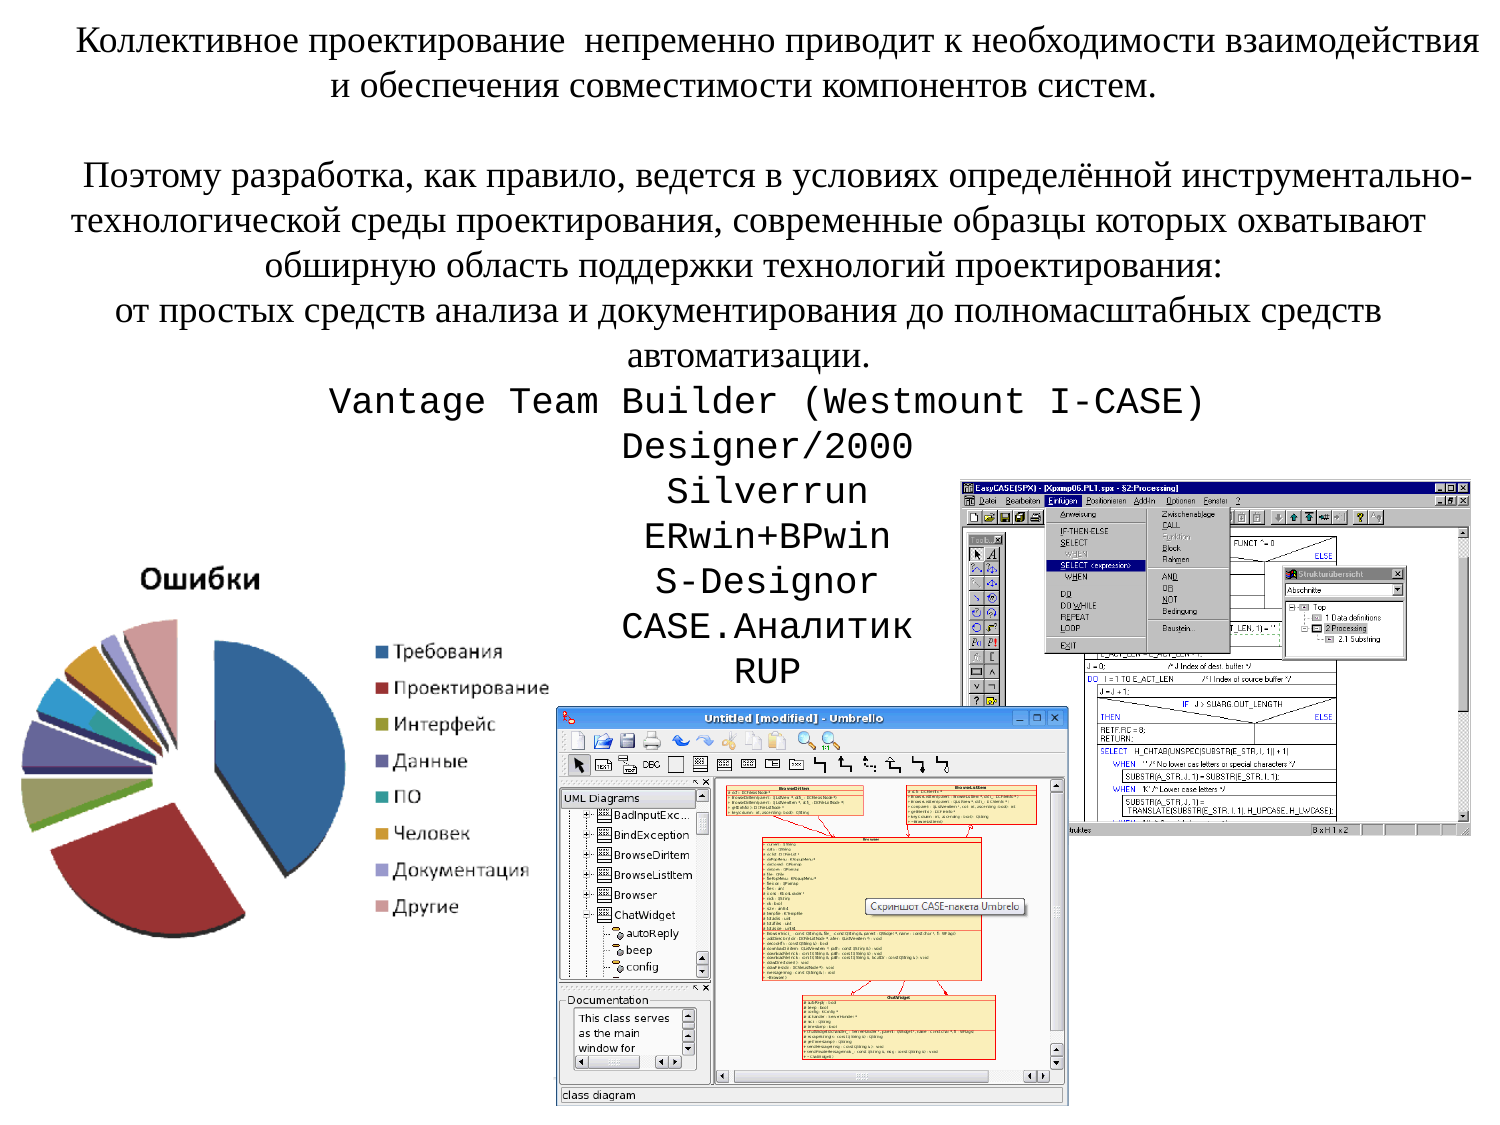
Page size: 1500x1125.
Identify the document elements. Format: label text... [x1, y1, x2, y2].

text_box Vantage Team Builder (Westmount I-CASE) Designer/2000 Silverrun ERwin+BPwin S-Designor CASE.Аналитик RUP [289, 369, 1247, 699]
picture [2, 479, 1471, 1107]
text_box Коллективное проектирование непременно приводит к необходимости взаимодействия и обеспечения совместимости компонентов систем. Поэтому разработка, как правило, ведется в условиях определённой инструментально-технологической среды проектирования, современные образцы которых охватывают обширную область поддержки технологий проектирования: от простых средств анализа и документирования до полномасштабных средств автоматизации. [2, 7, 1497, 382]
